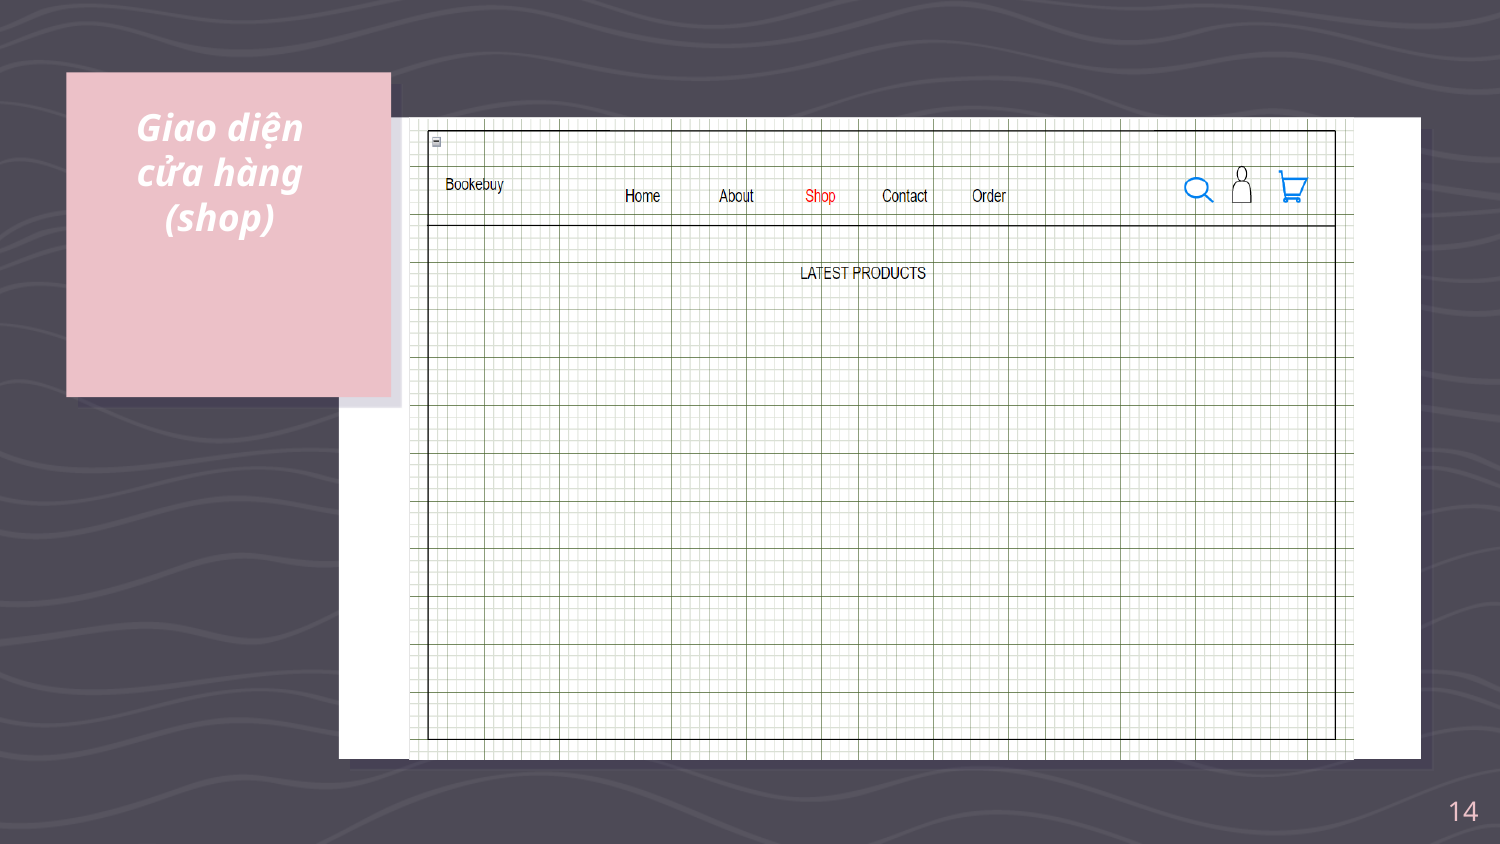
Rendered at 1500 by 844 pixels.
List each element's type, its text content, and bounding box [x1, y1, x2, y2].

title Giao diện cửa hàng (shop) [87, 88, 353, 230]
picture [408, 116, 1354, 760]
slide_number 14 [1403, 779, 1494, 844]
